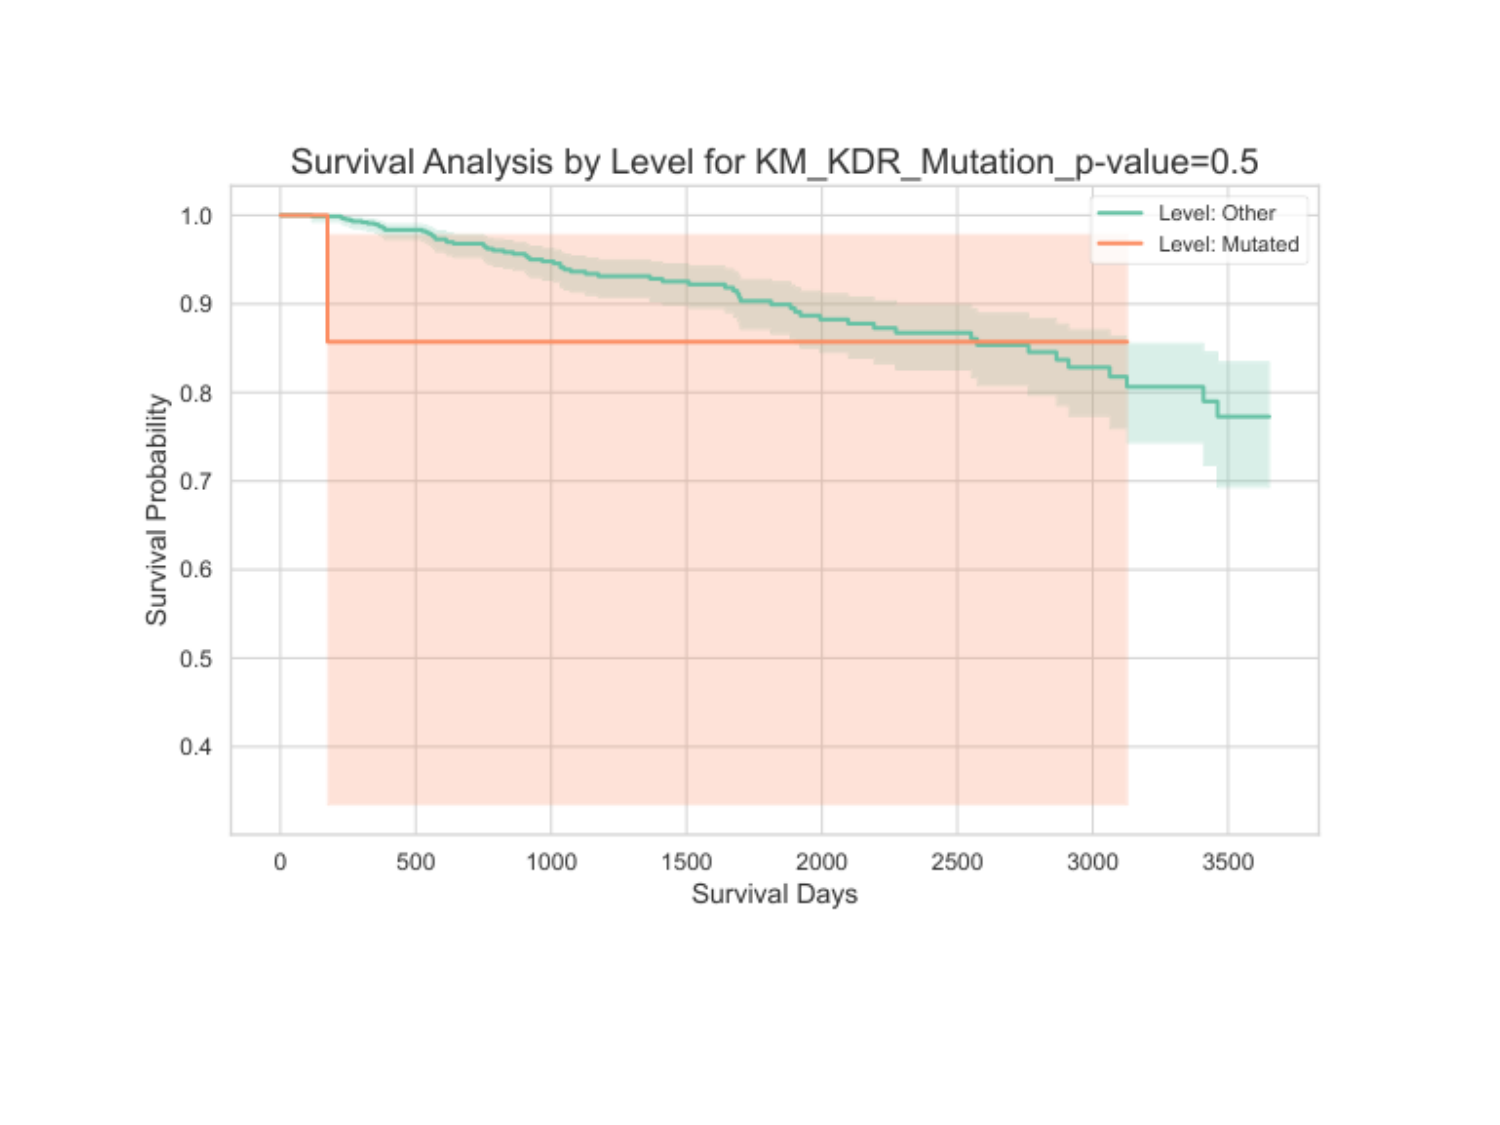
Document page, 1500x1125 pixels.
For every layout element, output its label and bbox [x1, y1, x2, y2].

picture [132, 135, 1334, 923]
